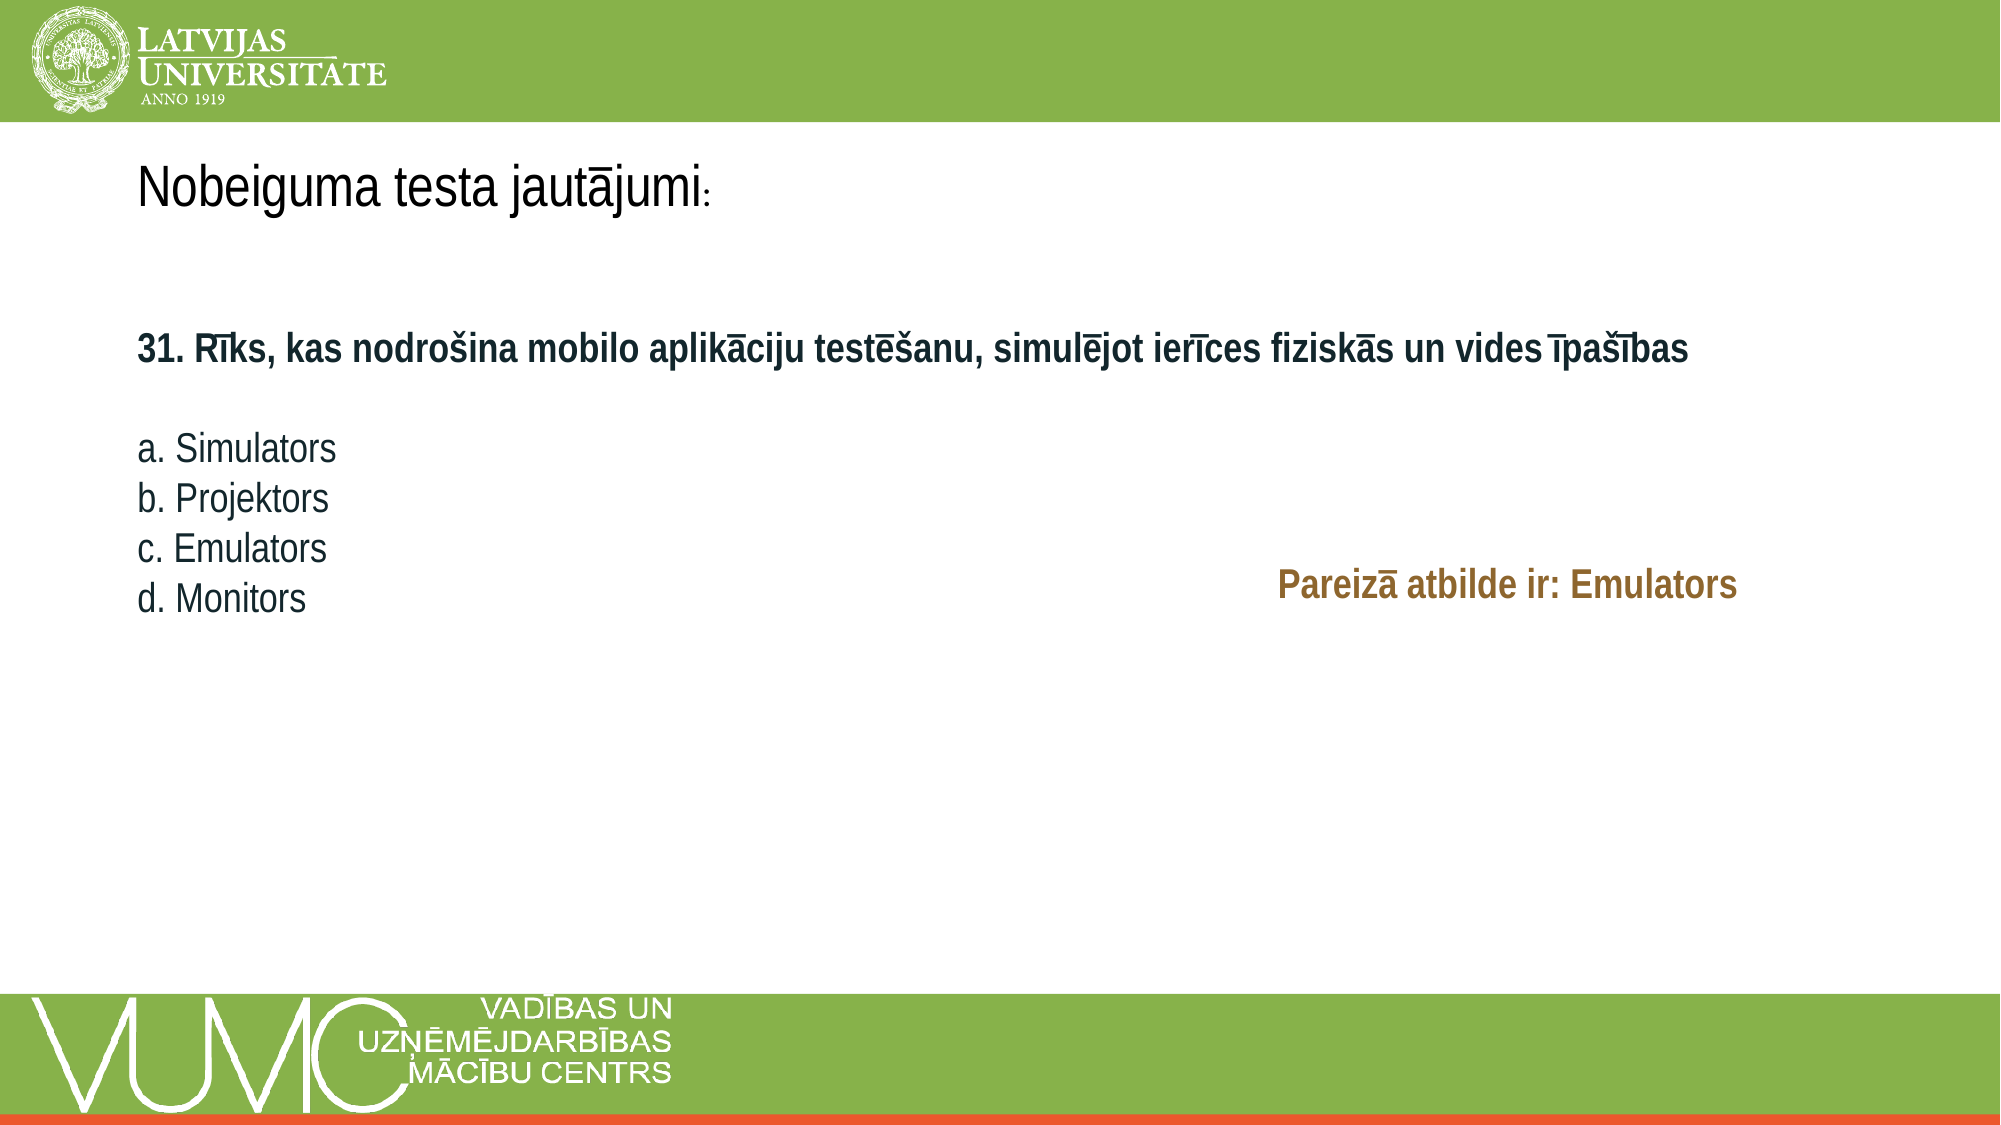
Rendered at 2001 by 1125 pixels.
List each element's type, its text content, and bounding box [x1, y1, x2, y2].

text_box Pareizā atbilde ir: Emulators [1263, 549, 1754, 615]
picture [31, 993, 671, 1113]
text_box Nobeiguma testa jautājumi: [122, 140, 758, 226]
text_box 31. Rīks, kas nodrošina mobilo aplikāciju testēšanu, simulējot ierīces fiziskās un vides īpašības a. Simulators b. Projektors c. Emulators d. Monitors [122, 313, 1912, 629]
